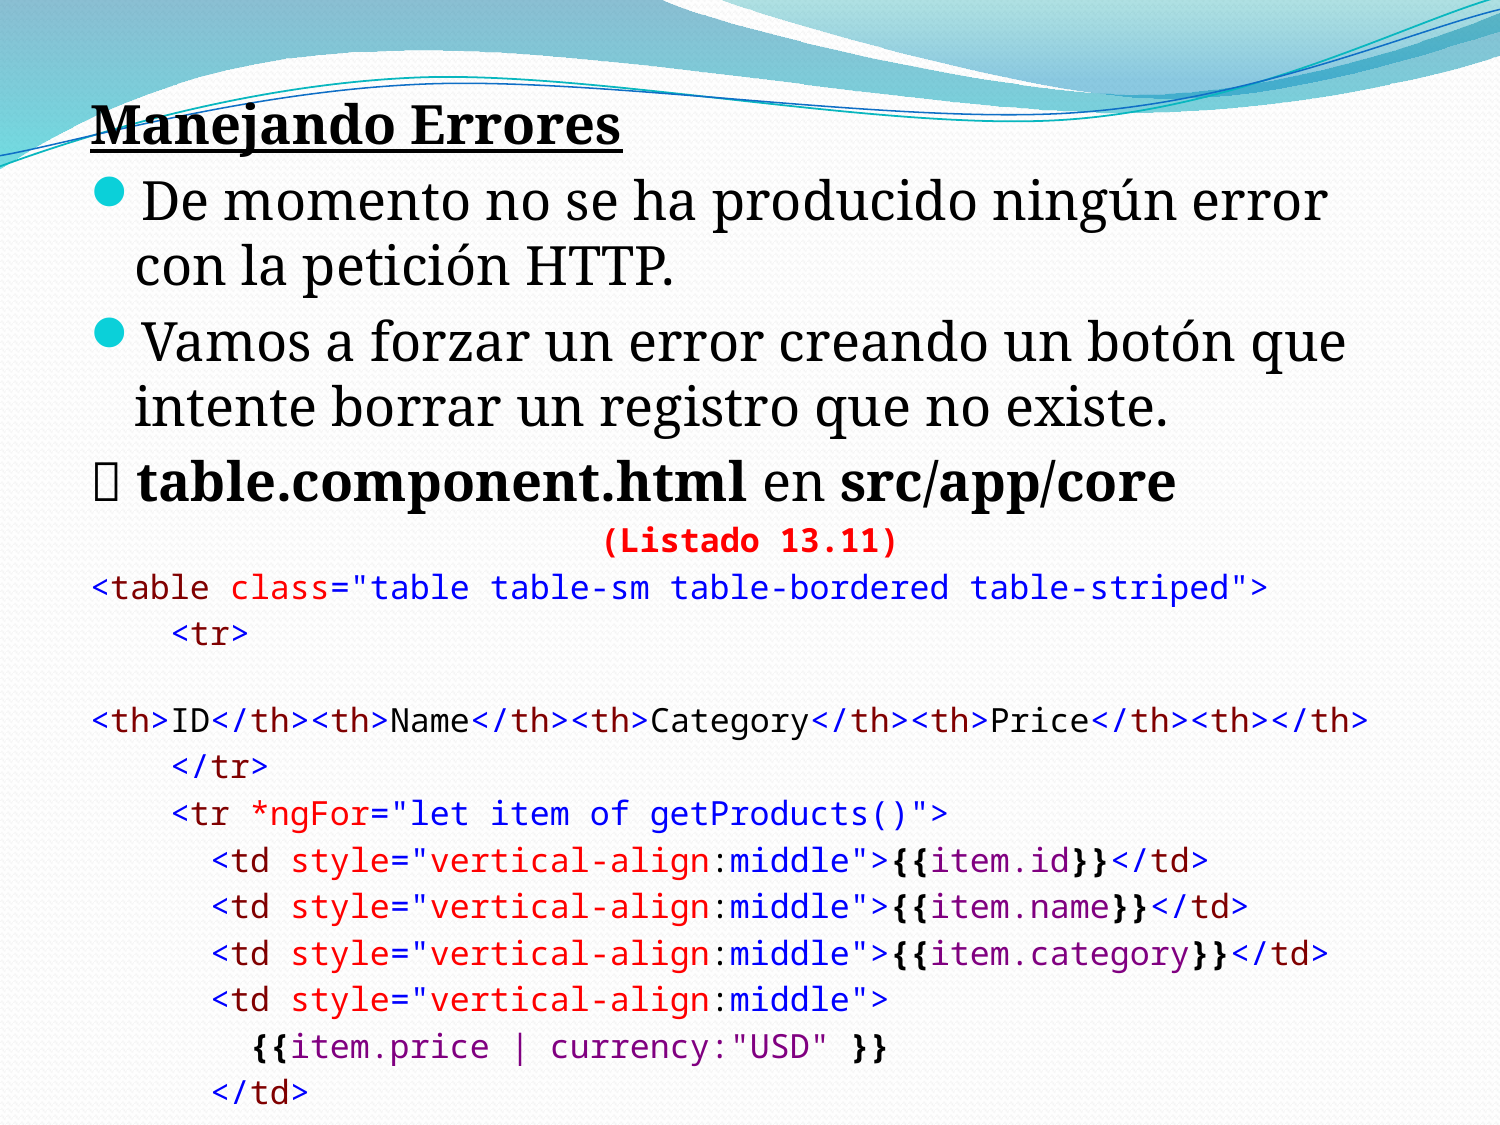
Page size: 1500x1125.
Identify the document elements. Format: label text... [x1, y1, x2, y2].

list Manejando Errores De momento no se ha producido ningún error con la petición HTTP. Vamos a forzar un error creando un botón que intente borrar un registro que no existe.  table.component.html en src/app/core (Listado 13.11) <table class="table table-sm table-bordered table-striped"> <tr> <th>ID</th><th>Name</th><th>Category</th><th>Price</th><th></th> </tr> <tr *ngFor="let item of getProducts()"> <td style="vertical-align:middle">{{item.id}}</td> <td style="vertical-align:middle">{{item.name}}</td> <td style="vertical-align:middle">{{item.category}}</td> <td style="vertical-align:middle"> {{item.price | currency:"USD" }} </td> [74, 82, 1426, 1043]
